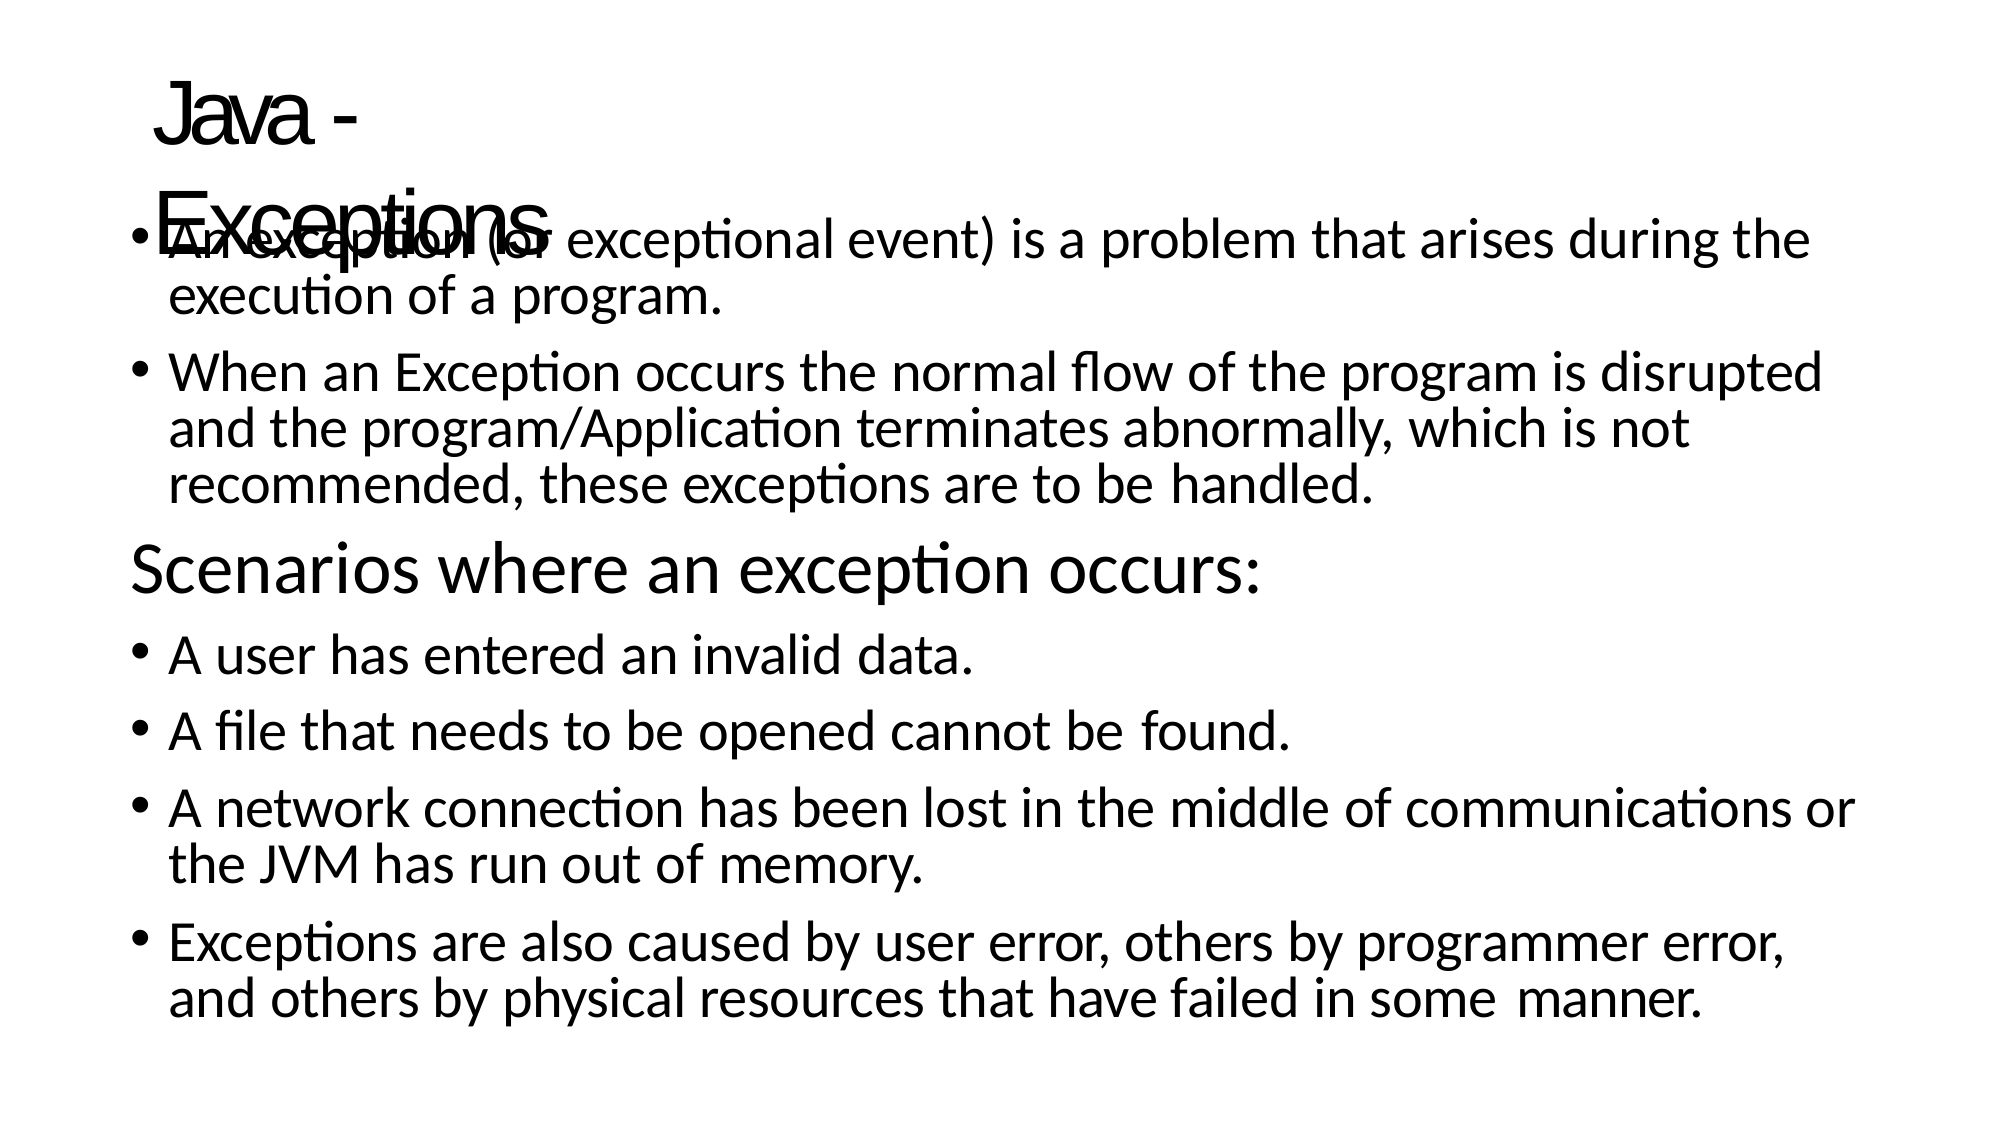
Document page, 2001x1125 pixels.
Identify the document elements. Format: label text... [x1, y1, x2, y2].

text_box An exception (or exceptional event) is a problem that arises during the execution of a program. When an Exception occurs the normal flow of the program is disrupted and the program/Application terminates abnormally, which is not recommended, these exceptions are to be handled. Scenarios where an exception occurs: A user has entered an invalid data. A file that needs to be opened cannot be found. A network connection has been lost in the middle of communications or the JVM has run out of memory. Exceptions are also caused by user error, others by programmer error, and others by physical resources that have failed in some manner. [128, 199, 1876, 1029]
title Java - Exceptions [150, 50, 772, 199]
